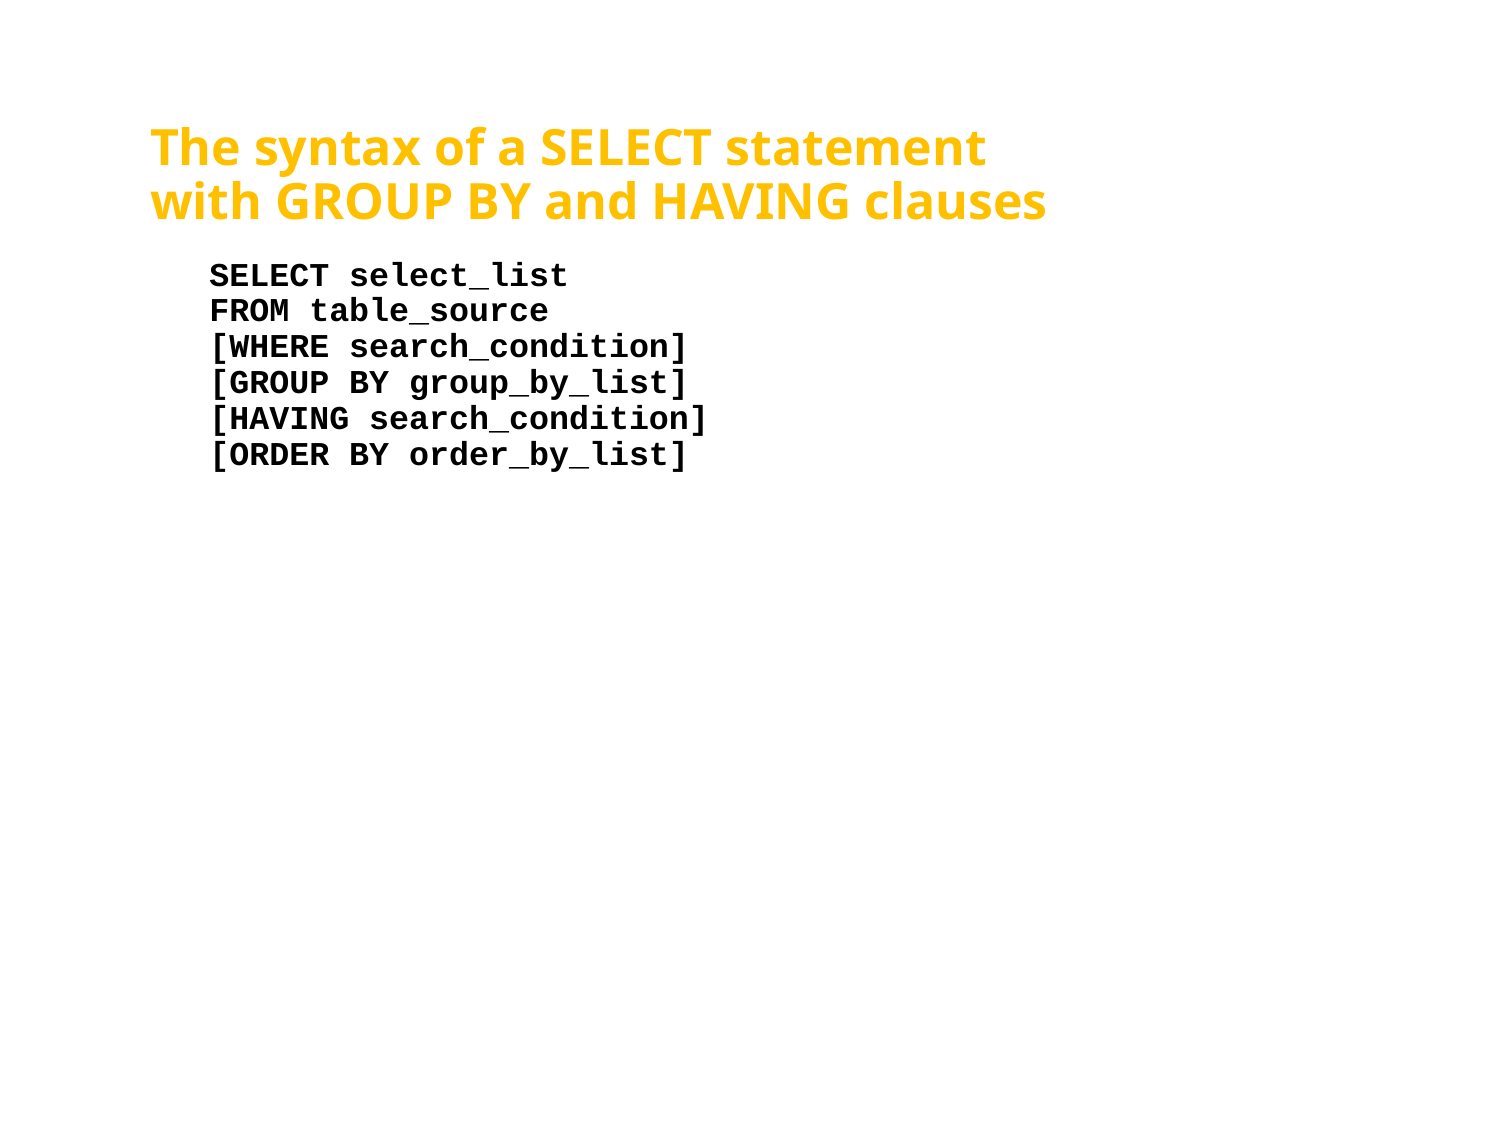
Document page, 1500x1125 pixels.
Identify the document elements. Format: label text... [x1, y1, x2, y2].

title The syntax of a SELECT statement with GROUP BY and HAVING clauses [150, 82, 1350, 249]
list SELECT select_list FROM table_source [WHERE search_condition] [GROUP BY group_by_list] [HAVING search_condition] [ORDER BY order_by_list] [137, 249, 1350, 975]
